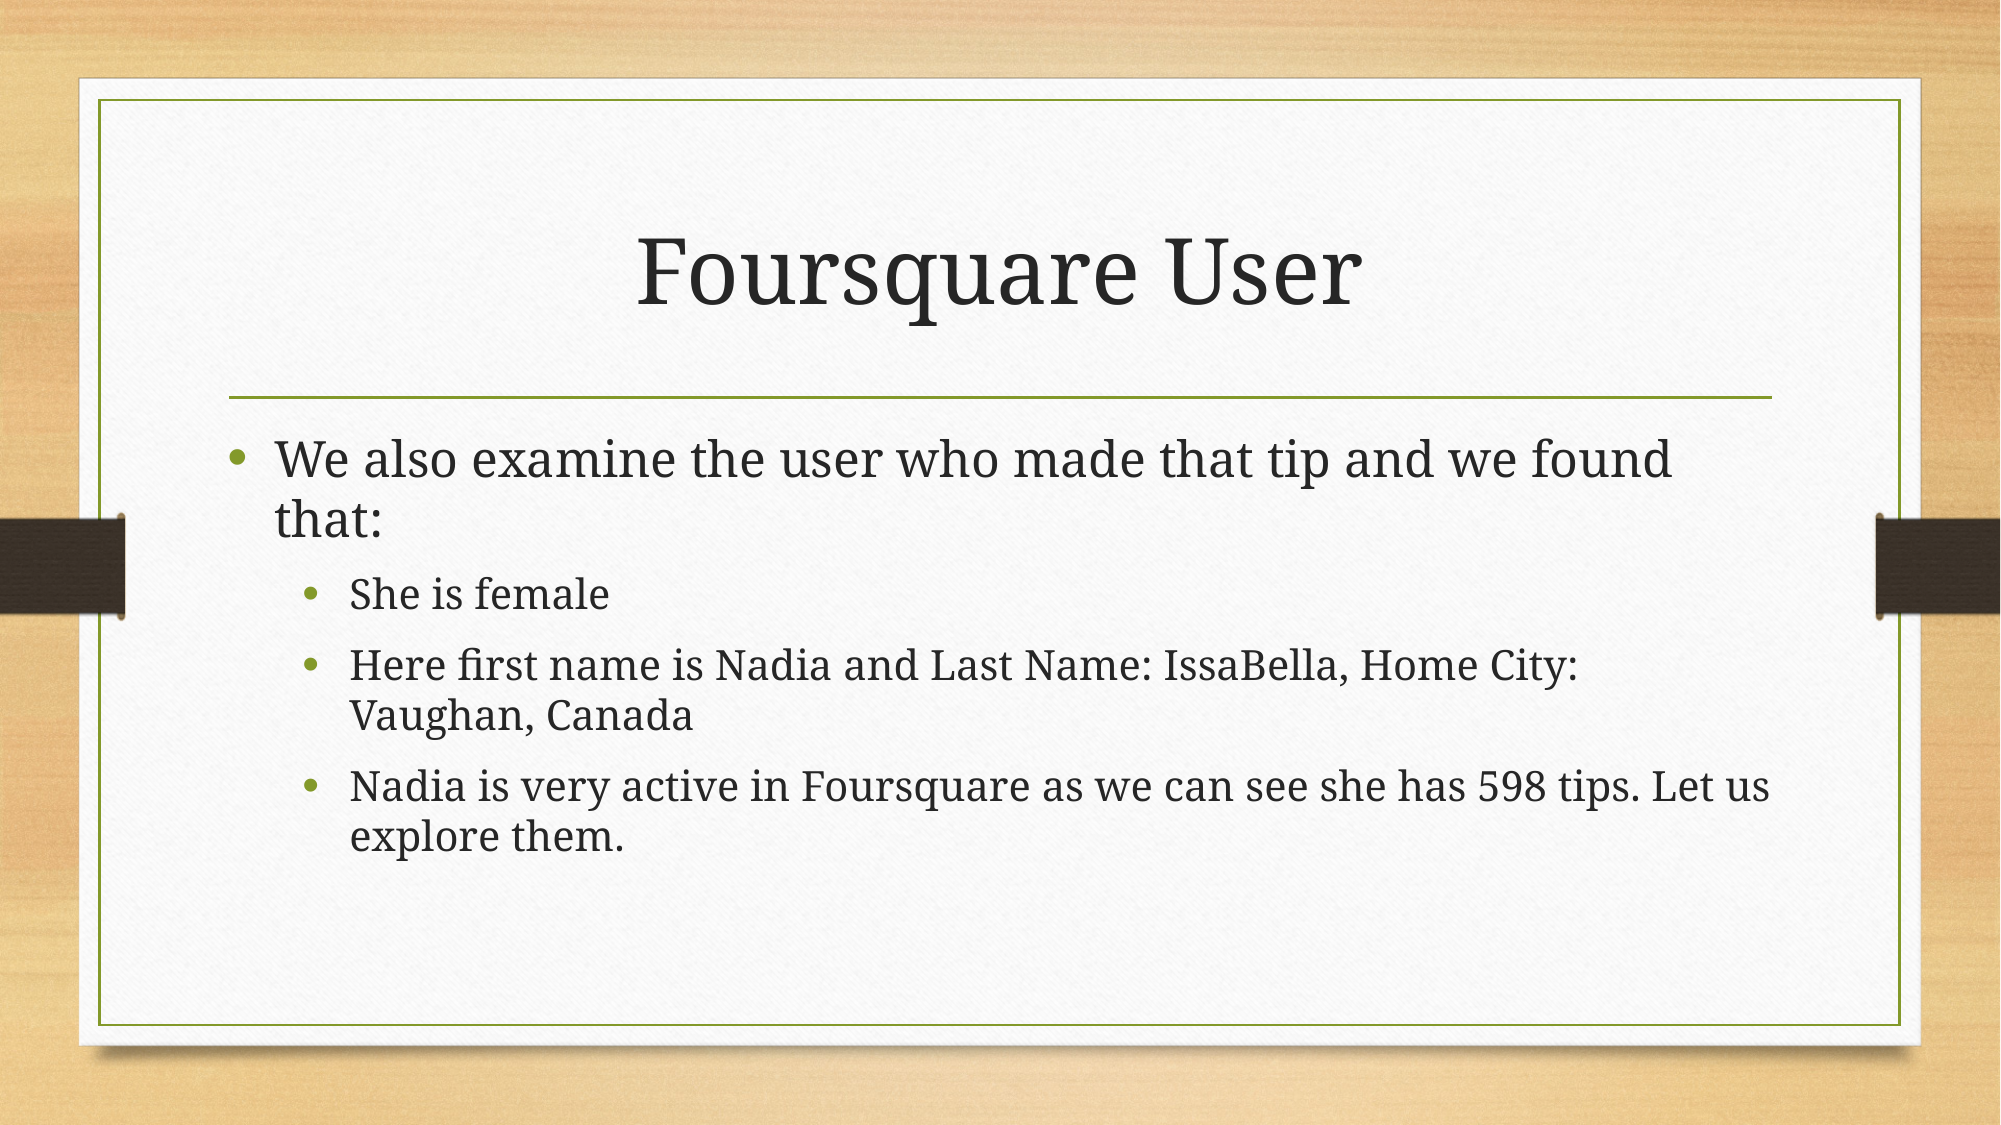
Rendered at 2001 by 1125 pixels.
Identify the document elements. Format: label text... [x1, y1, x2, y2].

title Foursquare User [212, 161, 1788, 375]
picture [0, 0, 2001, 1125]
list We also examine the user who made that tip and we found that: She is female Here first name is Nadia and Last Name: IssaBella, Home City: Vaughan, Canada Nadia is very active in Foursquare as we can see she has 598 tips. Let us explore them. [212, 419, 1788, 964]
